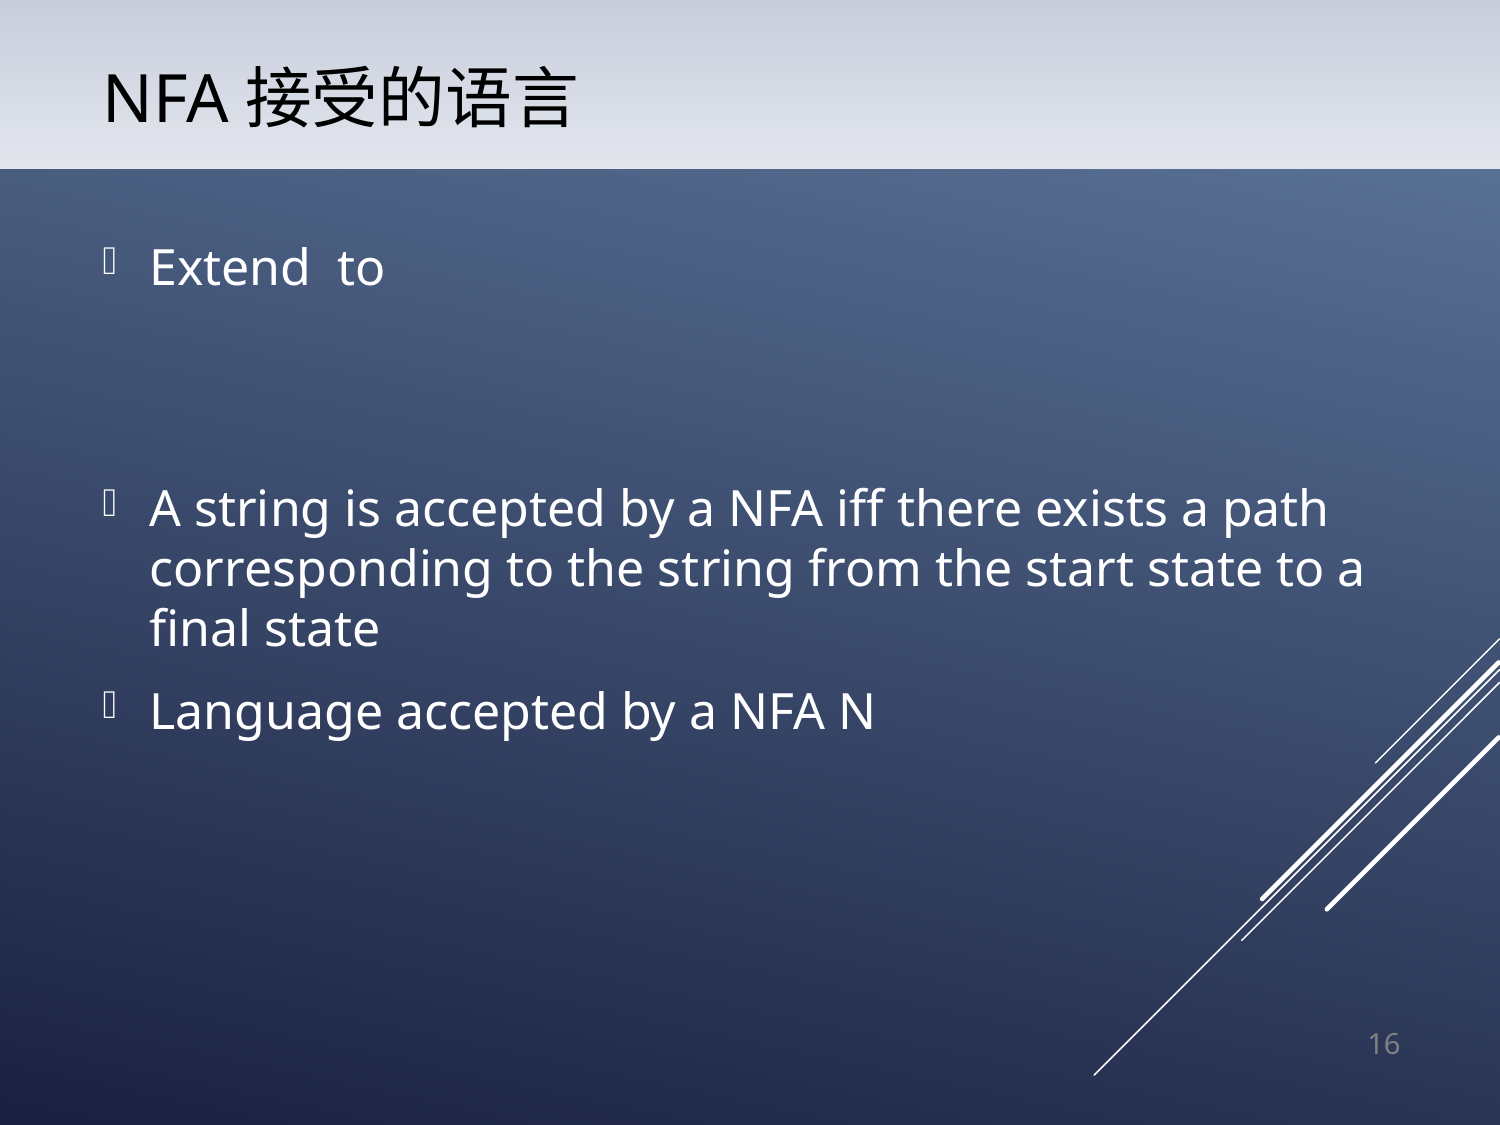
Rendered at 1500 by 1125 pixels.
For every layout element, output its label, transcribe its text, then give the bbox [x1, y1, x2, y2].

title NFA接受的语言 [87, 24, 1416, 169]
slide_number 16 [1328, 1002, 1416, 1073]
